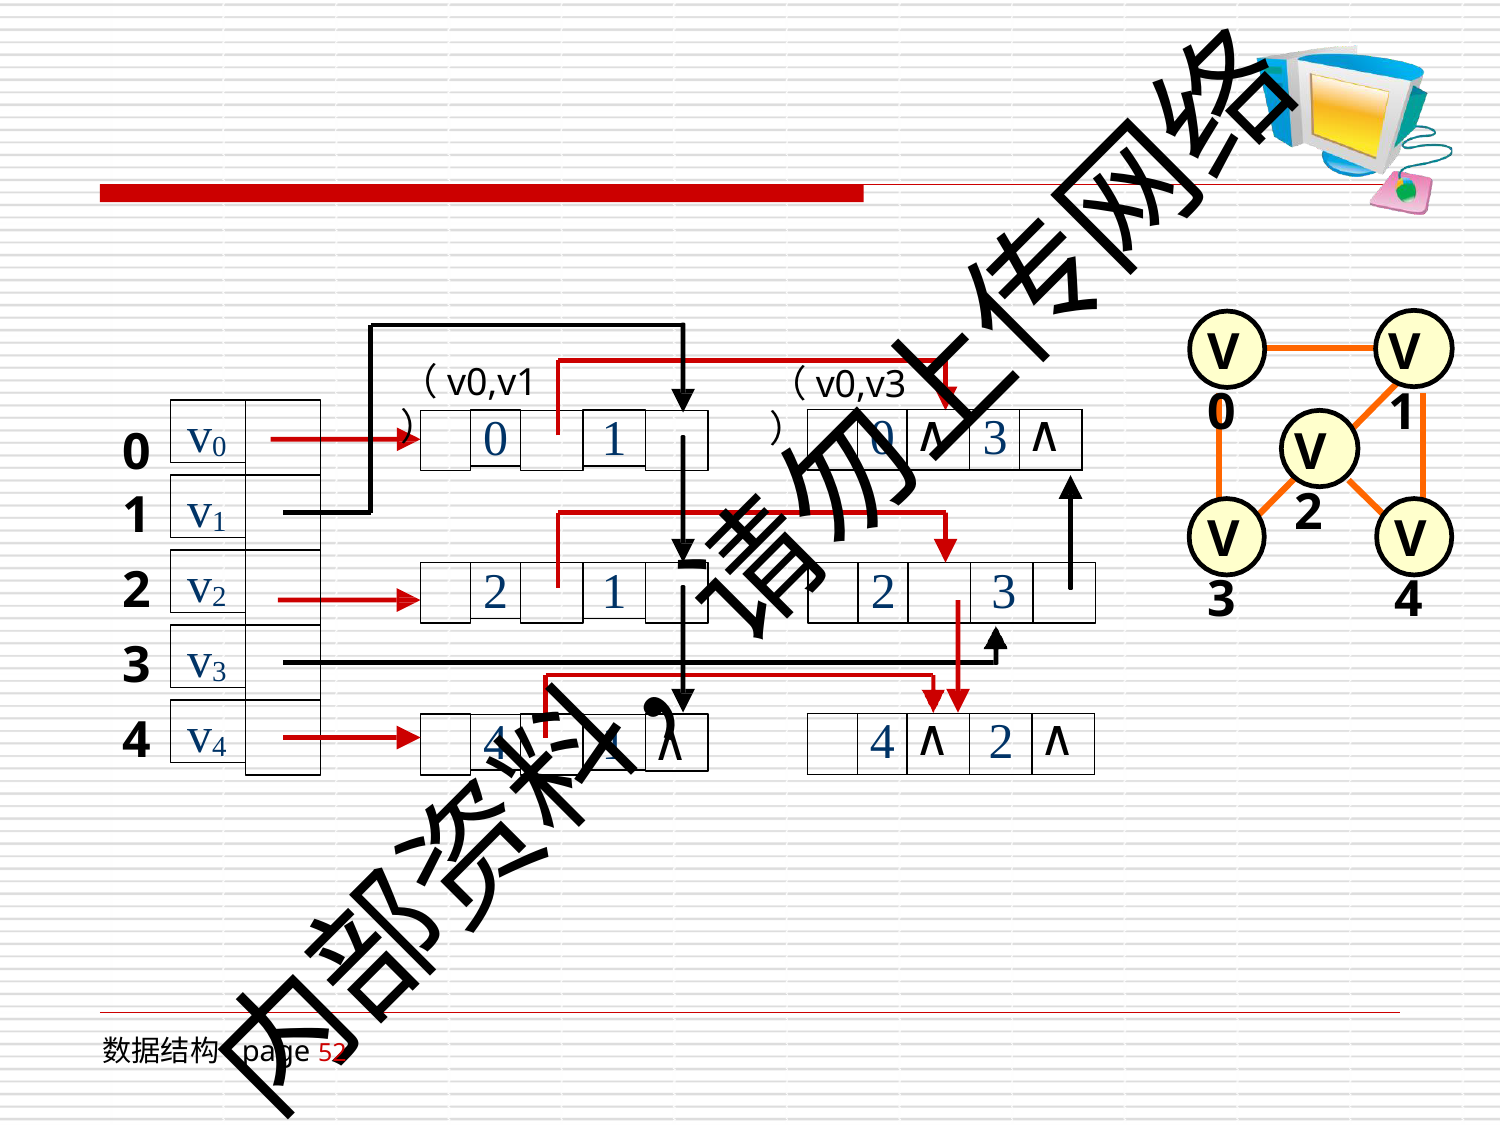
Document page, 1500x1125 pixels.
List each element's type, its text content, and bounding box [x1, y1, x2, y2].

text_box [520, 410, 583, 471]
text_box [1032, 562, 1096, 624]
picture [321, 663, 579, 736]
text_box [1442, 322, 1453, 375]
text_box [283, 725, 421, 750]
text_box 2 [470, 562, 521, 619]
text_box [807, 573, 858, 624]
picture [321, 442, 680, 599]
text_box [245, 399, 321, 474]
table_header ∧ [962, 462, 969, 469]
picture [769, 624, 955, 662]
picture [1247, 175, 1256, 184]
text_box [645, 562, 680, 597]
table_header 4 [858, 714, 906, 774]
text_box [1395, 498, 1434, 504]
text_box [1348, 422, 1359, 475]
text_box [970, 562, 1032, 624]
text_box v4 [170, 699, 245, 763]
table_header [808, 410, 832, 434]
text_box [1058, 475, 1083, 590]
text_box V2 [1292, 417, 1348, 540]
text_box V3 [1205, 504, 1260, 627]
table_header 2 [970, 714, 1031, 774]
text_box [1189, 505, 1205, 568]
text_box [521, 714, 528, 721]
text_box 4 [470, 714, 521, 771]
text_box 内部资料，请勿上传网络 [213, 9, 1328, 1070]
text_box [1392, 310, 1436, 317]
text_box [1207, 311, 1248, 317]
text_box [1376, 506, 1392, 568]
text_box ∧ [660, 723, 708, 771]
picture [559, 513, 681, 562]
text_box （v0,v3） [767, 361, 881, 450]
text_box [420, 448, 471, 471]
text_box [1448, 520, 1452, 554]
text_box [371, 427, 404, 452]
text_box [983, 625, 1008, 665]
table_header ∧ [908, 714, 969, 774]
text_box [1375, 322, 1386, 375]
text_box [1261, 332, 1265, 366]
text_box [921, 675, 945, 713]
picture [371, 326, 680, 436]
text_box V0 [1205, 317, 1261, 440]
text_box [961, 619, 970, 624]
table_header 3 [970, 412, 1019, 469]
text_box V4 [1392, 504, 1448, 627]
text_box [1189, 318, 1205, 381]
text_box v1 [170, 474, 245, 538]
picture [686, 513, 729, 554]
text_box [321, 588, 420, 612]
text_box [671, 435, 695, 561]
text_box [1256, 45, 1453, 215]
text_box 0 [470, 448, 521, 466]
text_box [1207, 498, 1246, 504]
picture [546, 676, 566, 696]
text_box [245, 624, 321, 699]
text_box [321, 436, 370, 442]
picture [321, 601, 623, 662]
picture [875, 513, 943, 556]
text_box [909, 619, 955, 624]
text_box [645, 410, 708, 471]
text_box 0 1 2 3 4 [120, 417, 157, 768]
picture [321, 442, 370, 512]
picture [685, 361, 792, 512]
text_box [1281, 422, 1292, 475]
table_header ∧ [1020, 410, 1081, 469]
table_header ∧ [1033, 714, 1094, 774]
table_header [808, 714, 857, 774]
text_box [420, 562, 471, 624]
text_box [245, 699, 321, 775]
text_box [1260, 519, 1265, 555]
picture [756, 663, 957, 713]
text_box [99, 185, 864, 203]
text_box v3 [170, 624, 245, 688]
text_box [245, 549, 321, 624]
picture [0, 0, 1500, 1125]
text_box v0 [170, 399, 245, 463]
text_box v2 [170, 549, 245, 613]
text_box [420, 714, 471, 775]
text_box [671, 322, 695, 413]
text_box [245, 474, 321, 549]
text_box 2 3 [868, 556, 1017, 619]
text_box [946, 600, 970, 713]
slide_number 数据结构 page 52 [100, 1030, 360, 1125]
text_box [1297, 410, 1342, 417]
picture [568, 361, 681, 410]
text_box [520, 562, 583, 624]
text_box [858, 563, 909, 624]
text_box （v0,v1） [398, 355, 568, 448]
text_box 1 [582, 410, 645, 466]
text_box 1 [582, 562, 645, 619]
text_box [933, 512, 958, 563]
text_box V1 [1386, 317, 1442, 440]
